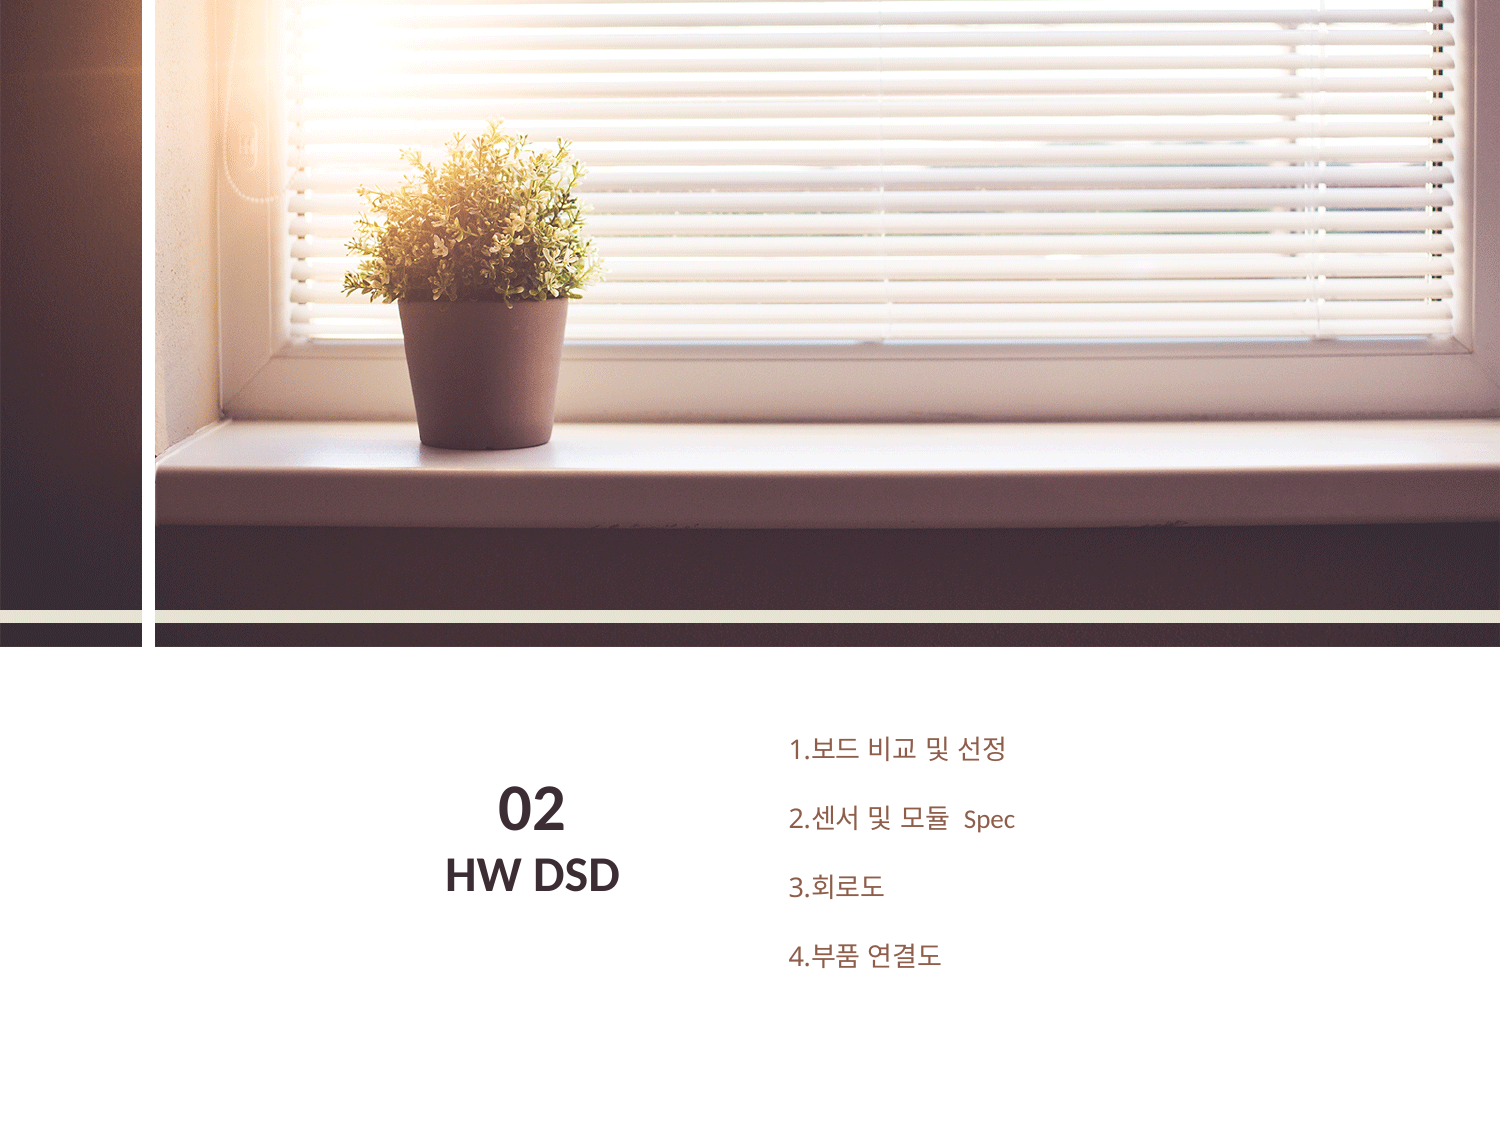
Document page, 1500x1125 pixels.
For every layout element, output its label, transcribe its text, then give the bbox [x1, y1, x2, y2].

picture [0, 0, 1500, 1125]
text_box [306, 756, 759, 911]
text_box 보드 비교 및 선정 센서 및 모듈 Spec 회로도 부품 연결도 [773, 692, 1188, 1049]
